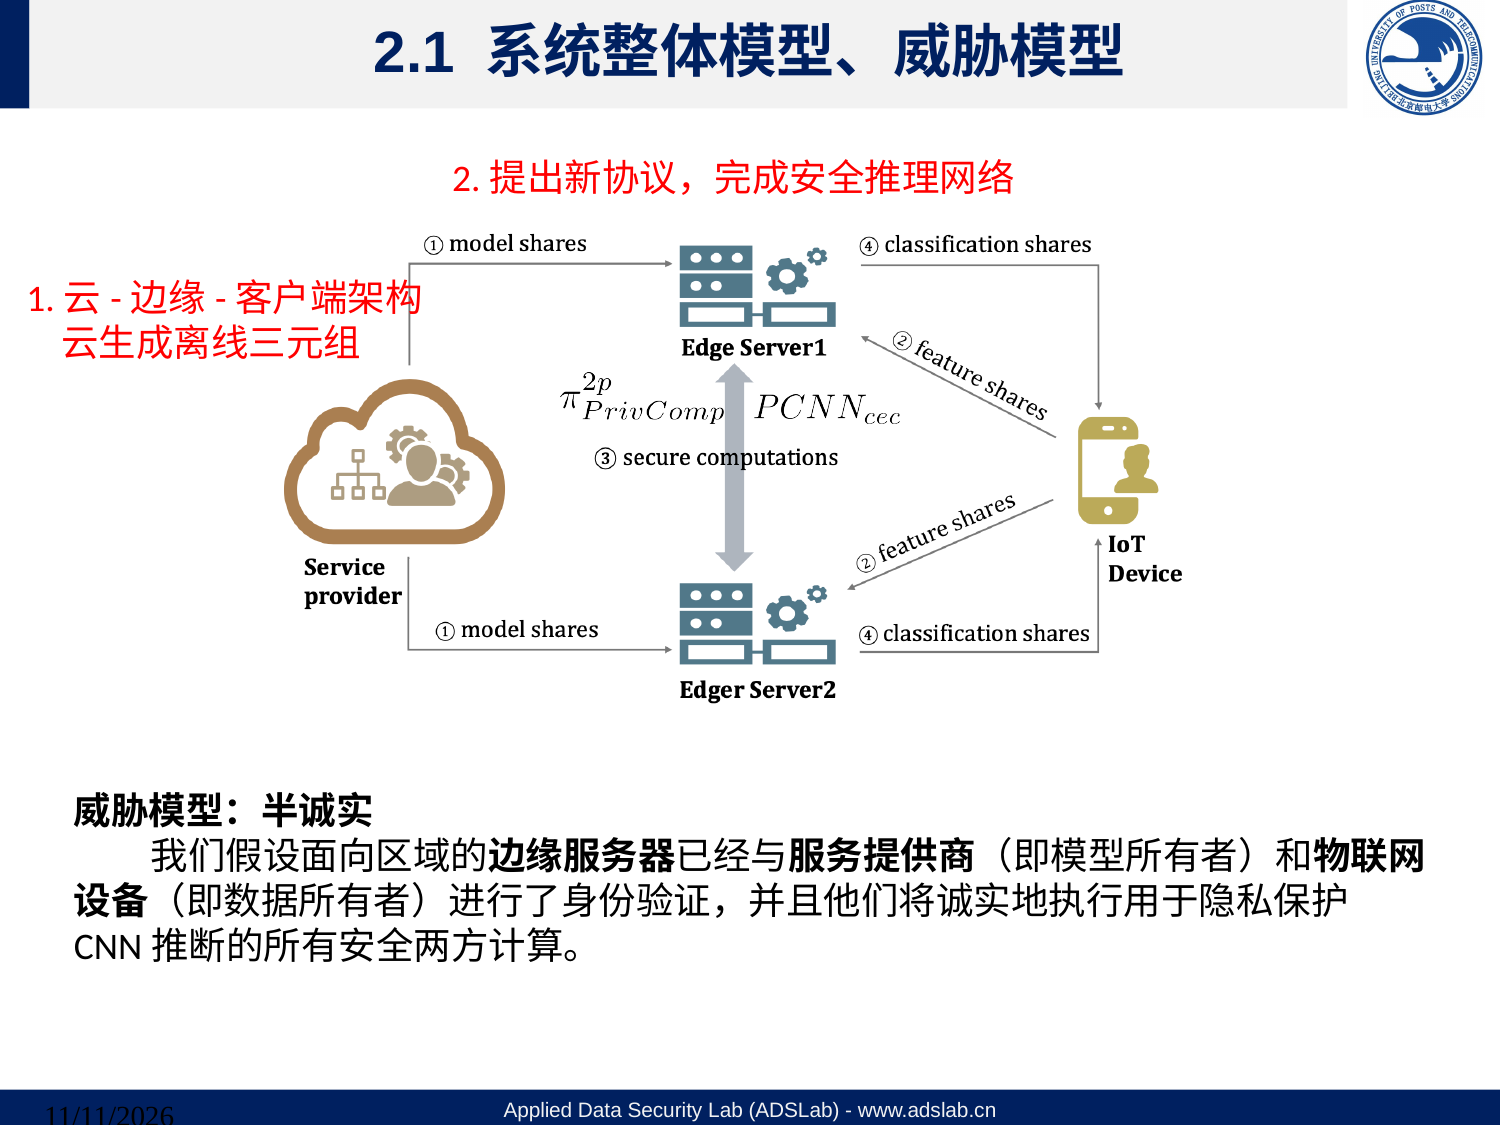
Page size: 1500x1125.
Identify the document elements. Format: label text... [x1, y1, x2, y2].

text_box 威胁模型：半诚实 我们假设面向区域的边缘服务器已经与服务提供商（即模型所有者）和物联网设备（即数据所有者）进行了身份验证，并且他们将诚实地执行用于隐私保护CNN推断的所有安全两方计算。 [59, 779, 1441, 1020]
slide_number [29, 1089, 266, 1125]
text_box 1.云-边缘-客户端架构 云生成离线三元组 [11, 266, 265, 372]
picture [1363, 0, 1485, 118]
text_box 2.提出新协议，完成安全推理网络 [437, 146, 1030, 194]
slide_number [1234, 1089, 1471, 1125]
picture [265, 194, 1201, 712]
footer Applied Data Security Lab (ADSLab) - www.adslab.cn [336, 1089, 1164, 1125]
title 2.1 系统整体模型、威胁模型 [117, 0, 1383, 100]
